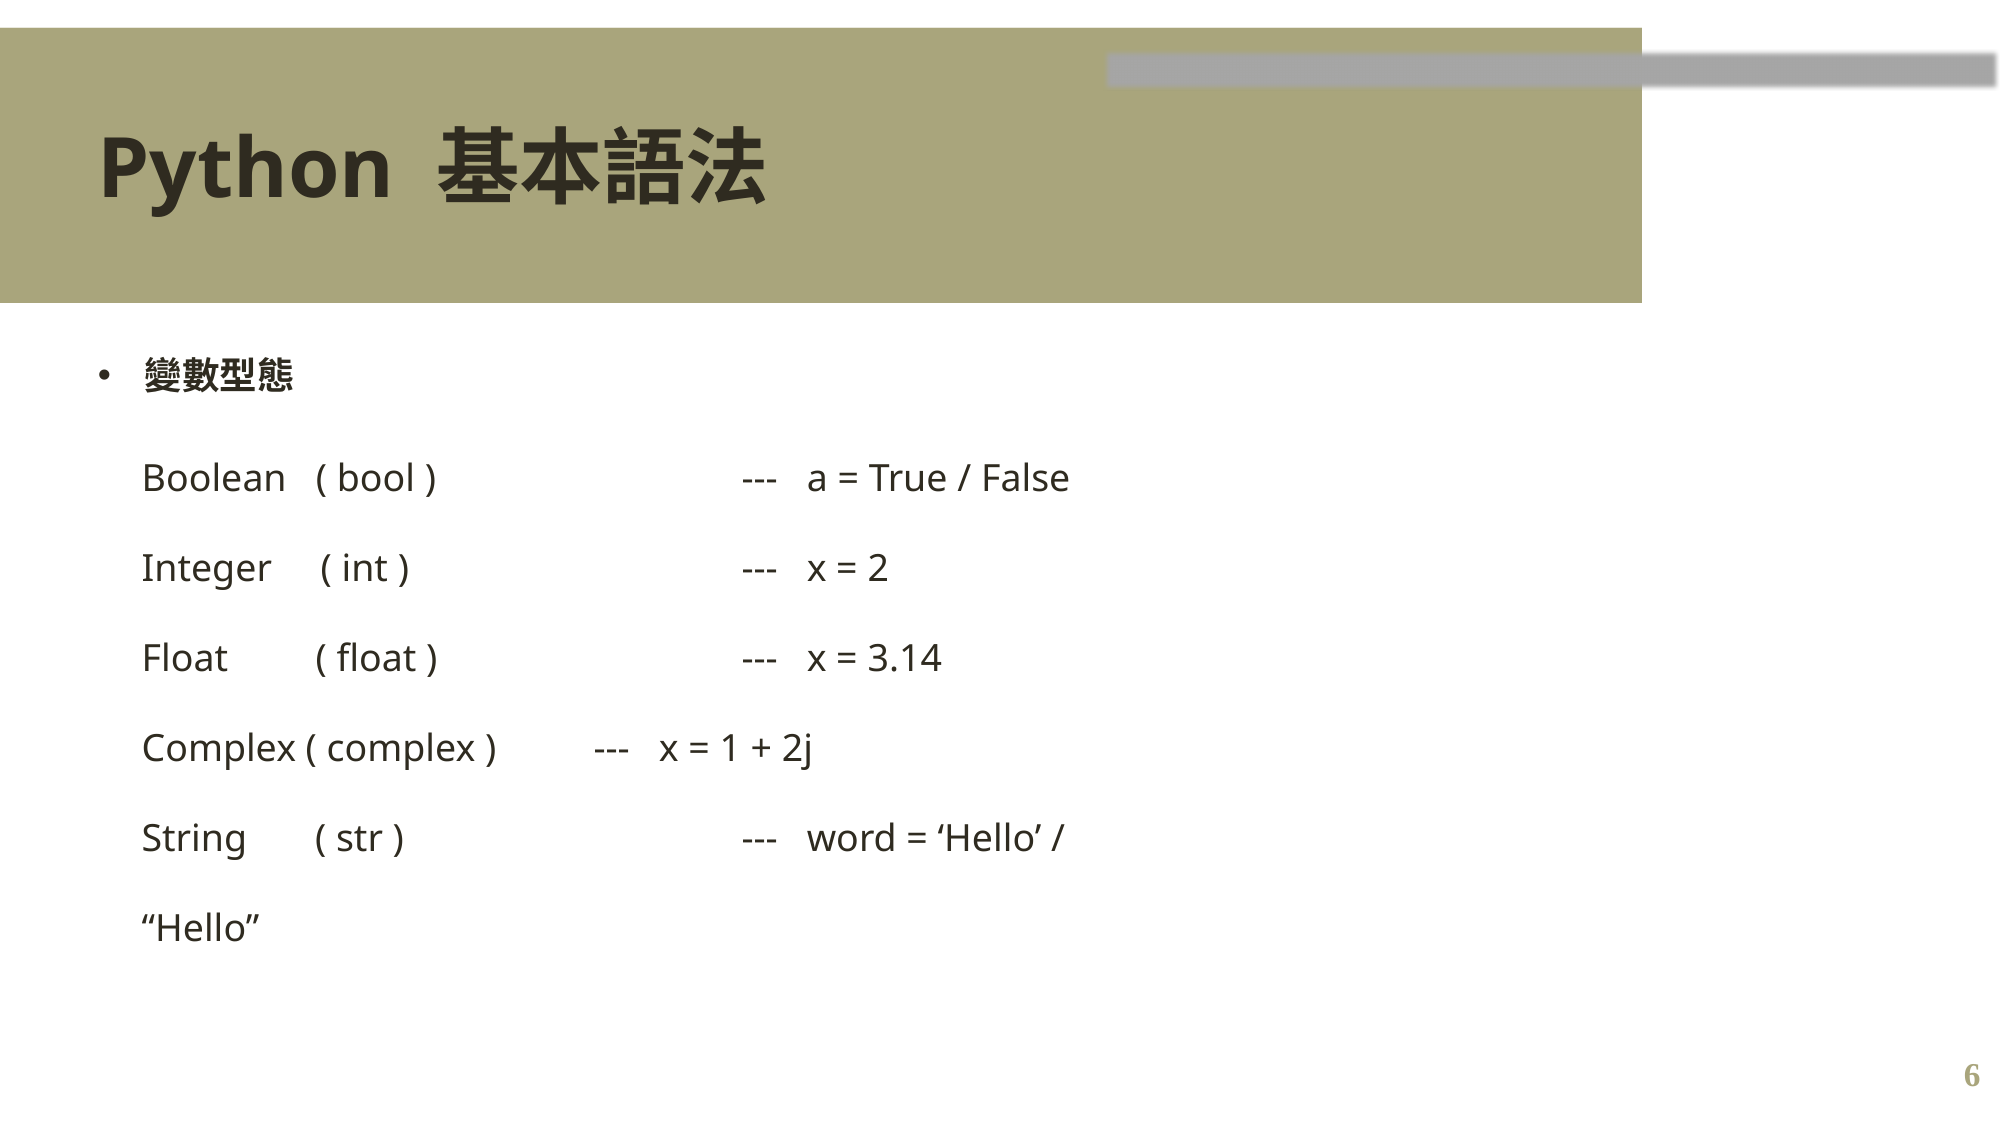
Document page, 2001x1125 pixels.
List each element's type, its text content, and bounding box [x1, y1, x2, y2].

text_box Boolean ( bool ) --- a = True / False Integer ( int ) --- x = 2 Float ( float ) --- x = 3.14 Complex ( complex ) --- x = 1 + 2j String ( str ) --- word = ‘Hello’ / “Hello” [126, 401, 1216, 956]
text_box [0, 27, 2000, 303]
text_box 變數型態 [83, 321, 557, 404]
slide_number 6 [1744, 1042, 1996, 1103]
